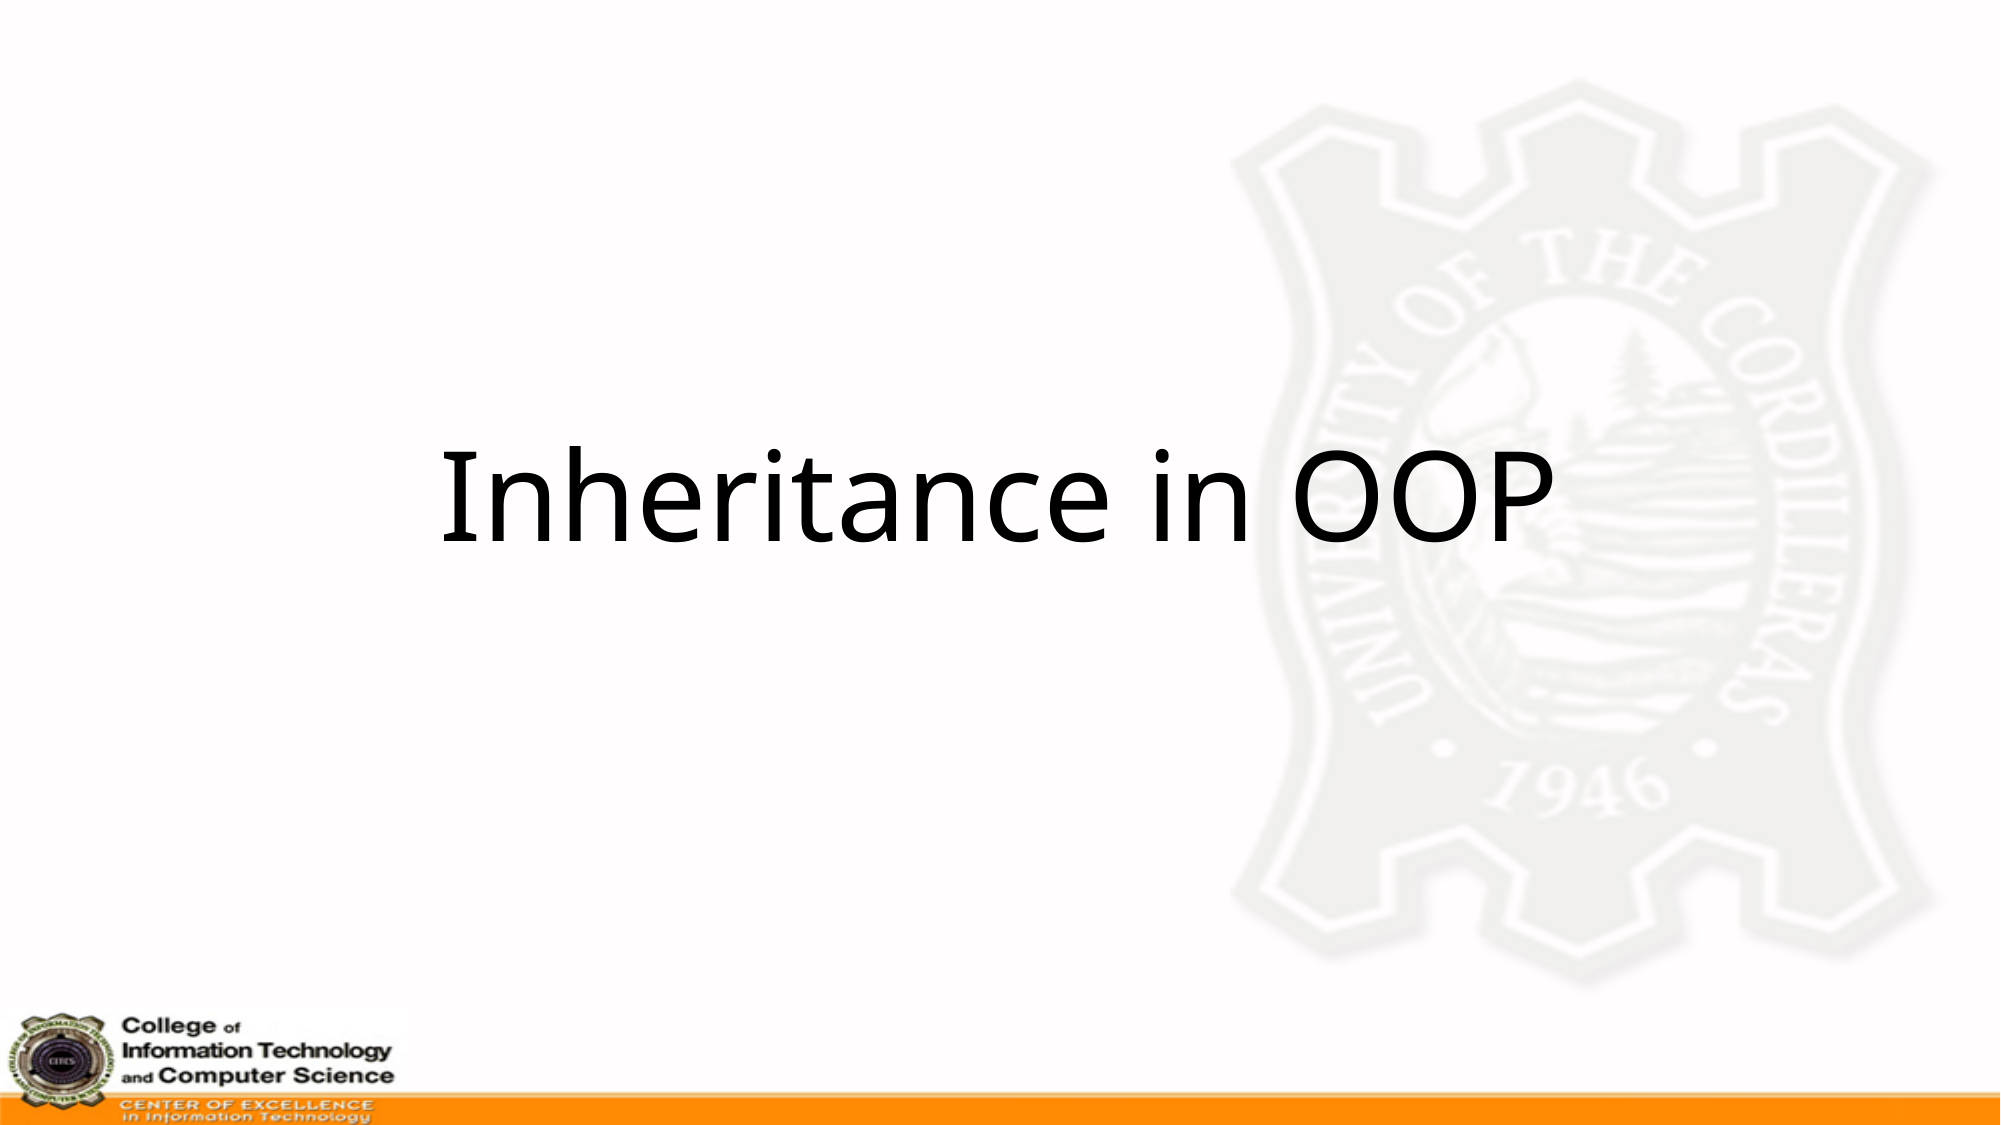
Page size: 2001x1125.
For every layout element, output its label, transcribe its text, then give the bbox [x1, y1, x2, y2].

title Inheritance in OOP [150, 184, 1850, 576]
picture [0, 0, 2001, 1125]
